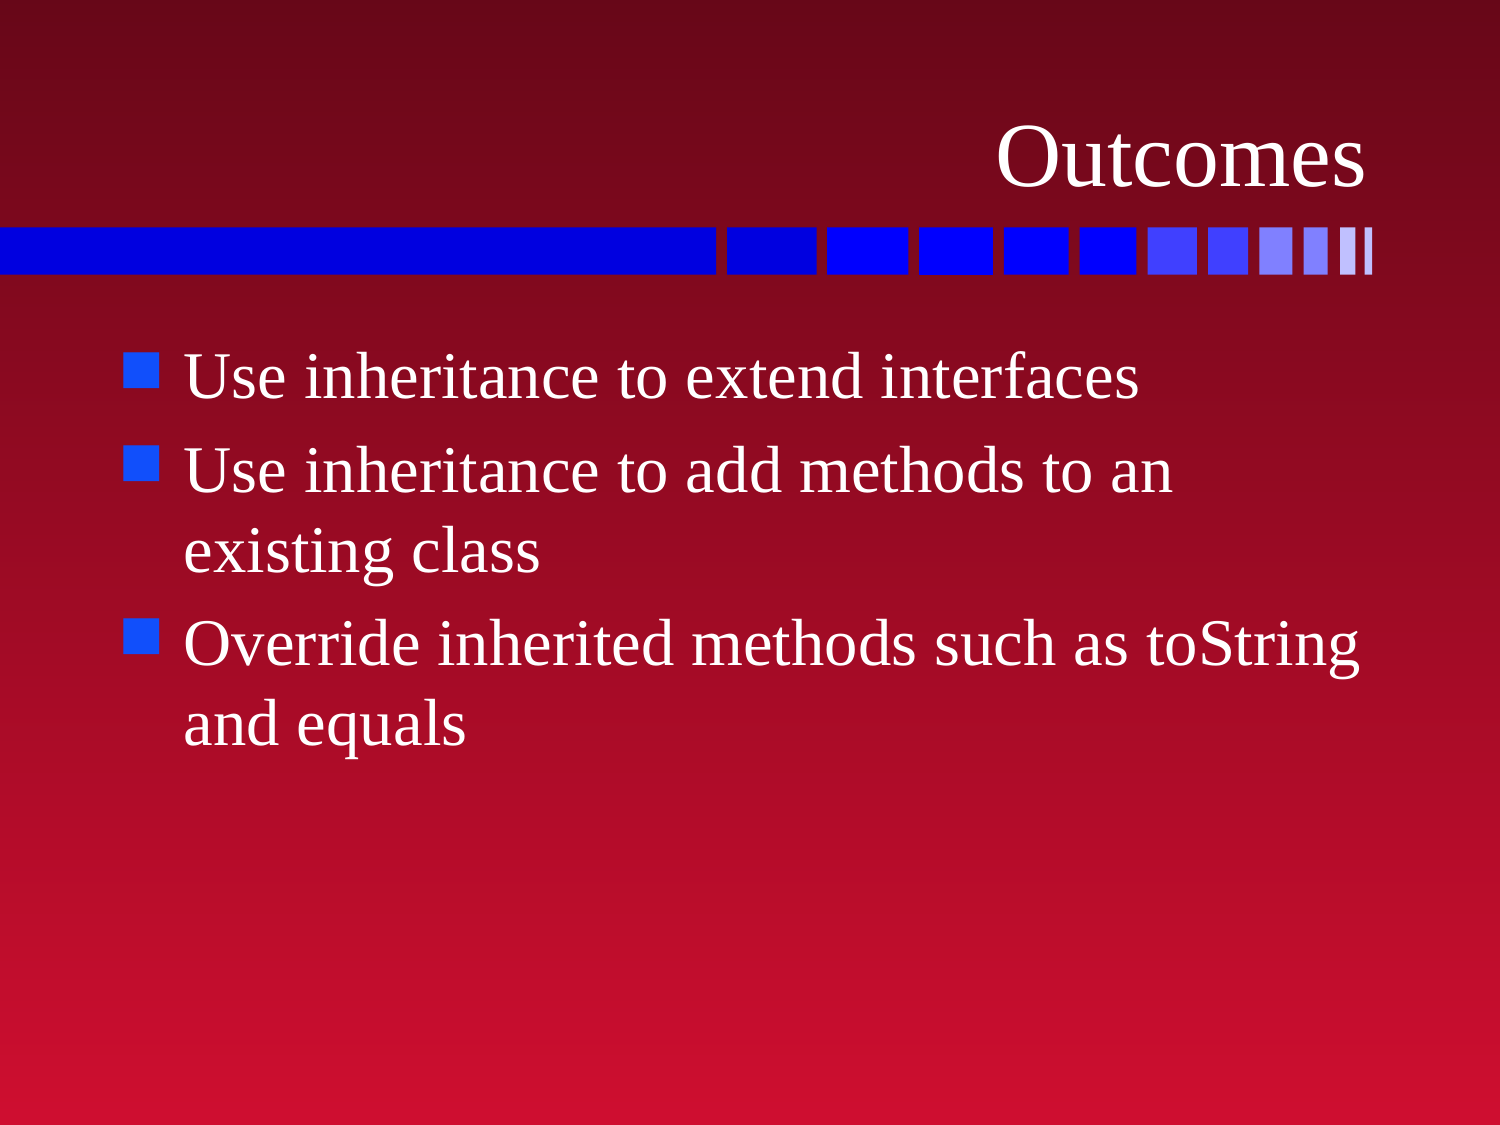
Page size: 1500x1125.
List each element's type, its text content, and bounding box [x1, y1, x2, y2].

title Outcomes [109, 27, 1383, 213]
list Use inheritance to extend interfaces Use inheritance to add methods to an existing class Override inherited methods such as toString and equals [111, 324, 1388, 1001]
